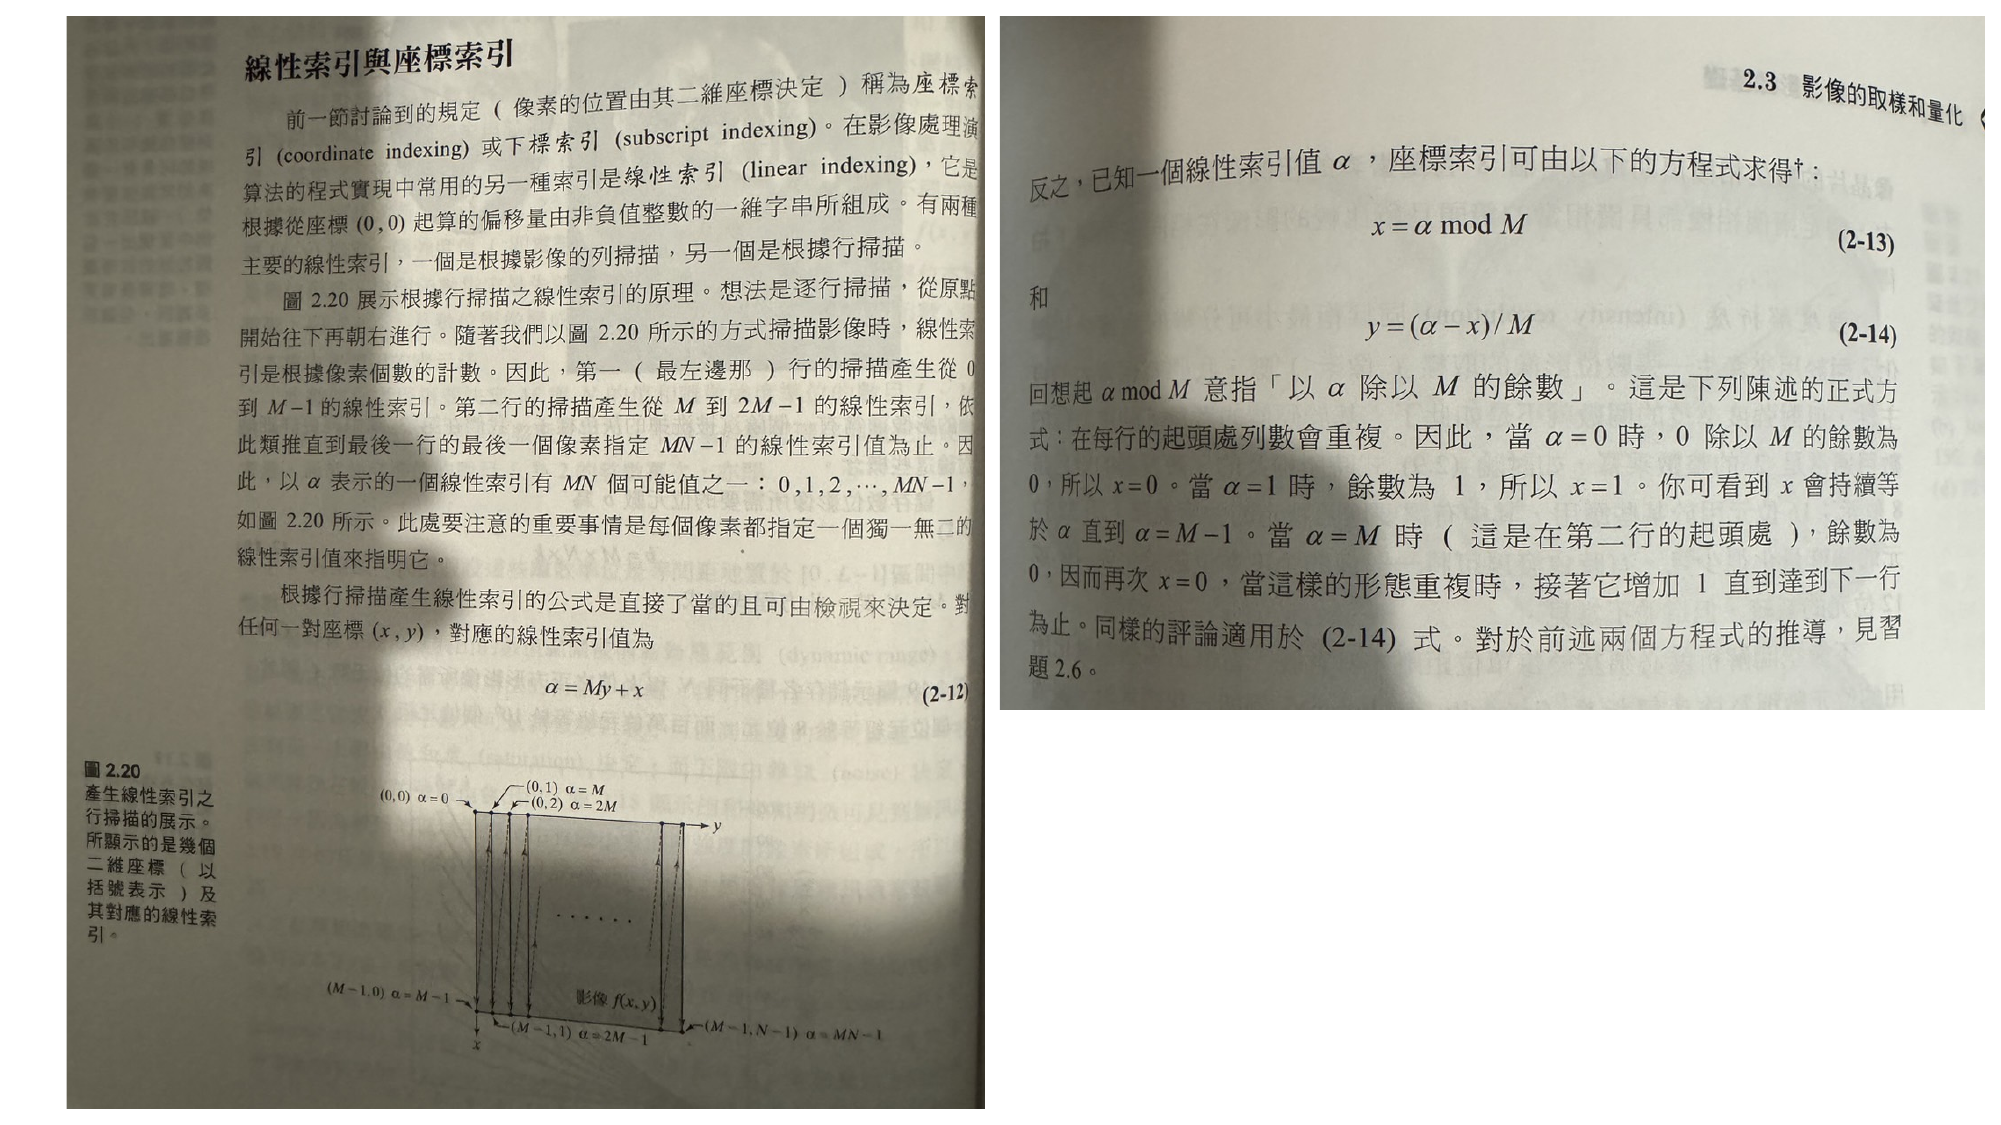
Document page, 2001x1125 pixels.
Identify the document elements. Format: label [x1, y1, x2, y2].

picture [999, 15, 1986, 711]
picture [66, 15, 986, 1110]
